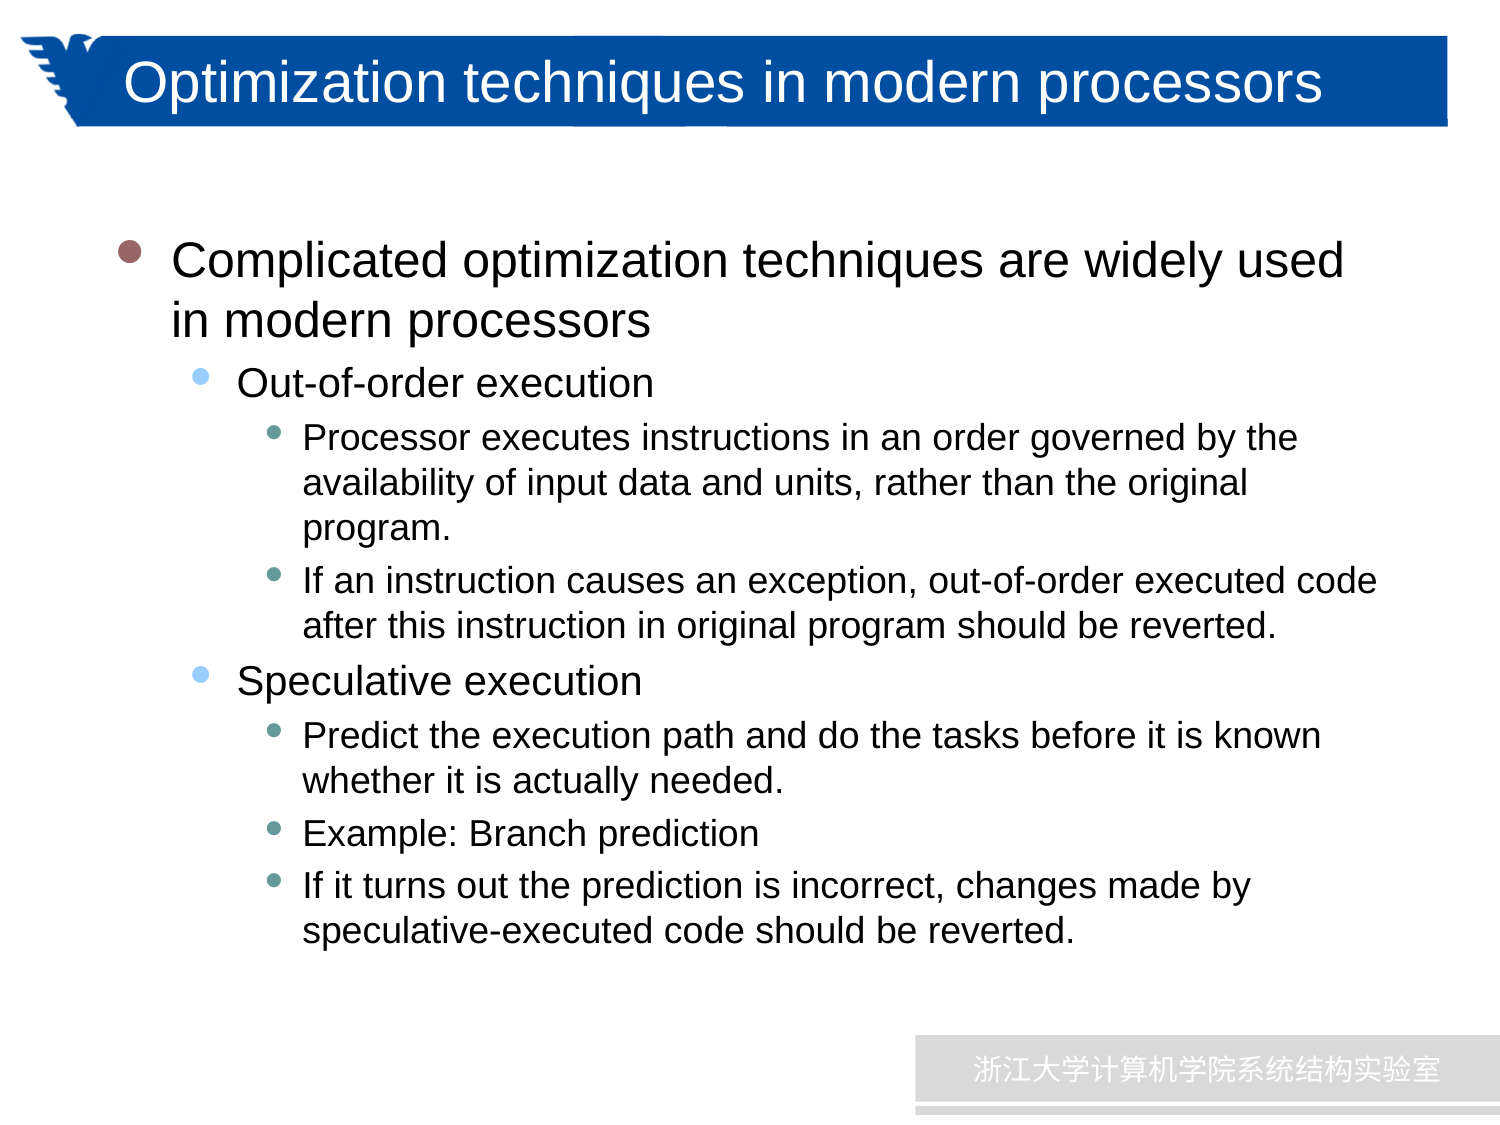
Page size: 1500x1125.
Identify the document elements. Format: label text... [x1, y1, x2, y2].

list Complicated optimization techniques are widely used in modern processors Out-of-order execution Processor executes instructions in an order governed by the availability of input data and units, rather than the original program. If an instruction causes an exception, out-of-order executed code after this instruction in original program should be reverted. Speculative execution Predict the execution path and do the tasks before it is known whether it is actually needed. Example: Branch prediction If it turns out the prediction is incorrect, changes made by speculative-executed code should be reverted. [99, 219, 1397, 981]
picture [5, 19, 148, 127]
title Optimization techniques in modern processors [108, 38, 1406, 121]
